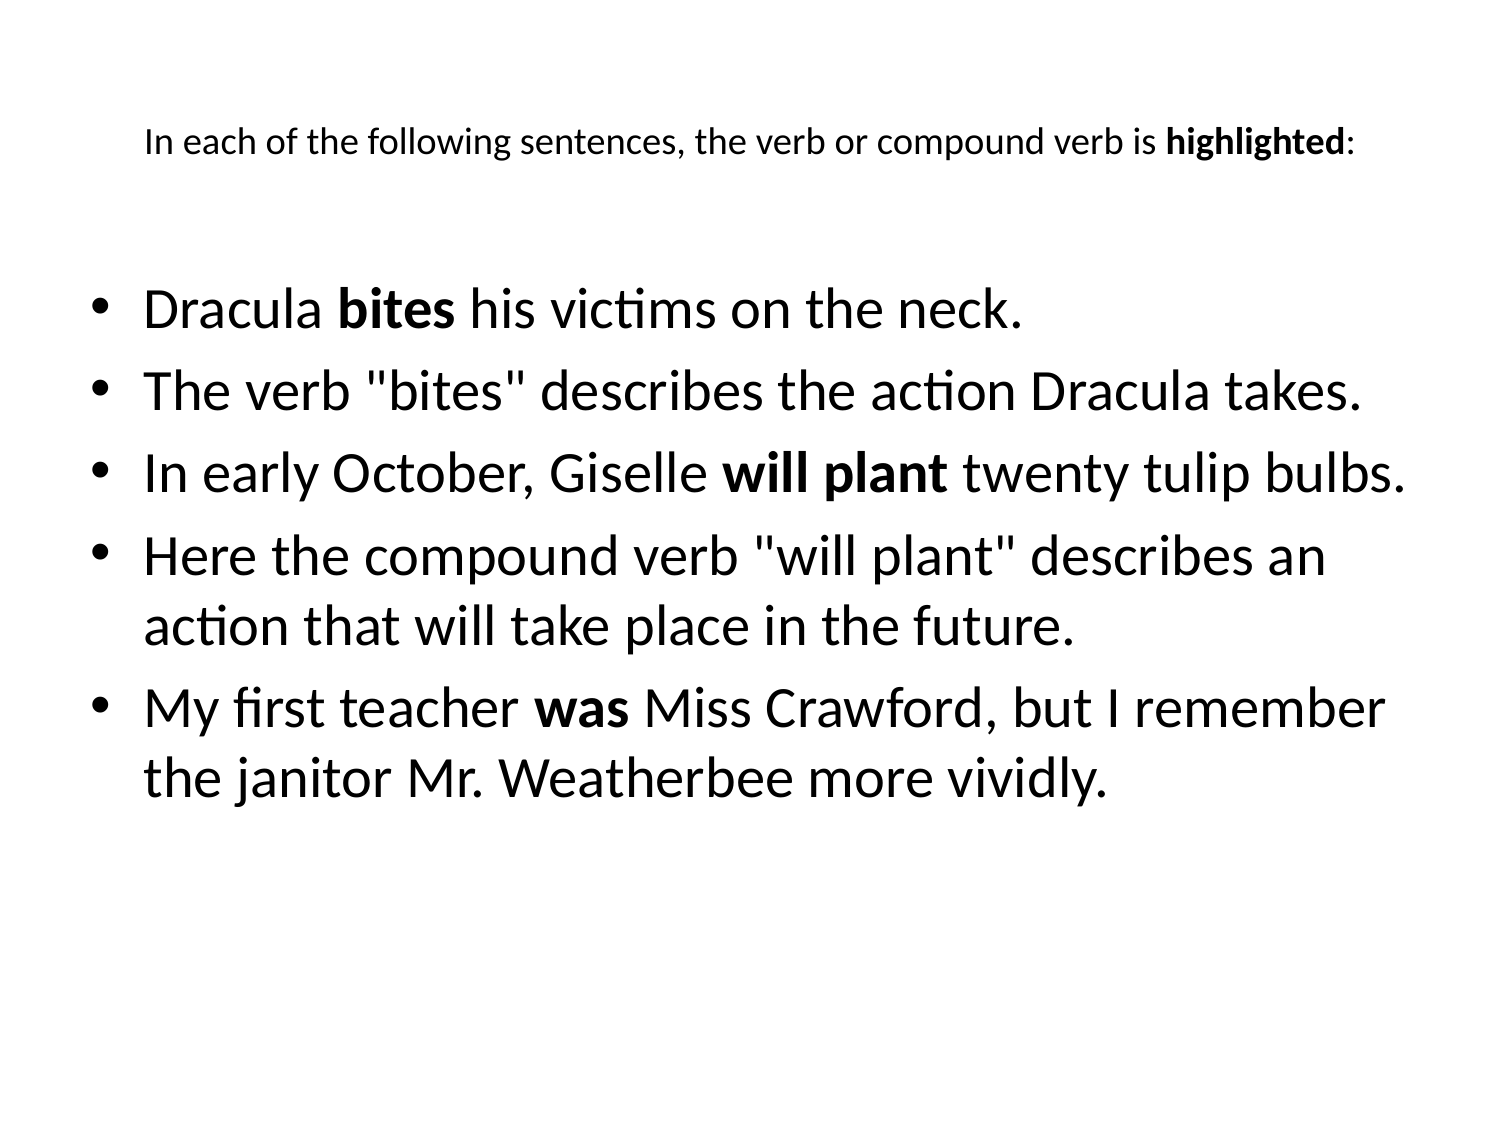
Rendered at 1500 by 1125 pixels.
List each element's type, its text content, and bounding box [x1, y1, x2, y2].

title In each of the following sentences, the verb or compound verb is highlighted: [75, 45, 1425, 233]
list Dracula bites his victims on the neck. The verb "bites" describes the action Dracula takes. In early October, Giselle will plant twenty tulip bulbs. Here the compound verb "will plant" describes an action that will take place in the future. My first teacher was Miss Crawford, but I remember the janitor Mr. Weatherbee more vividly. [75, 262, 1425, 1005]
